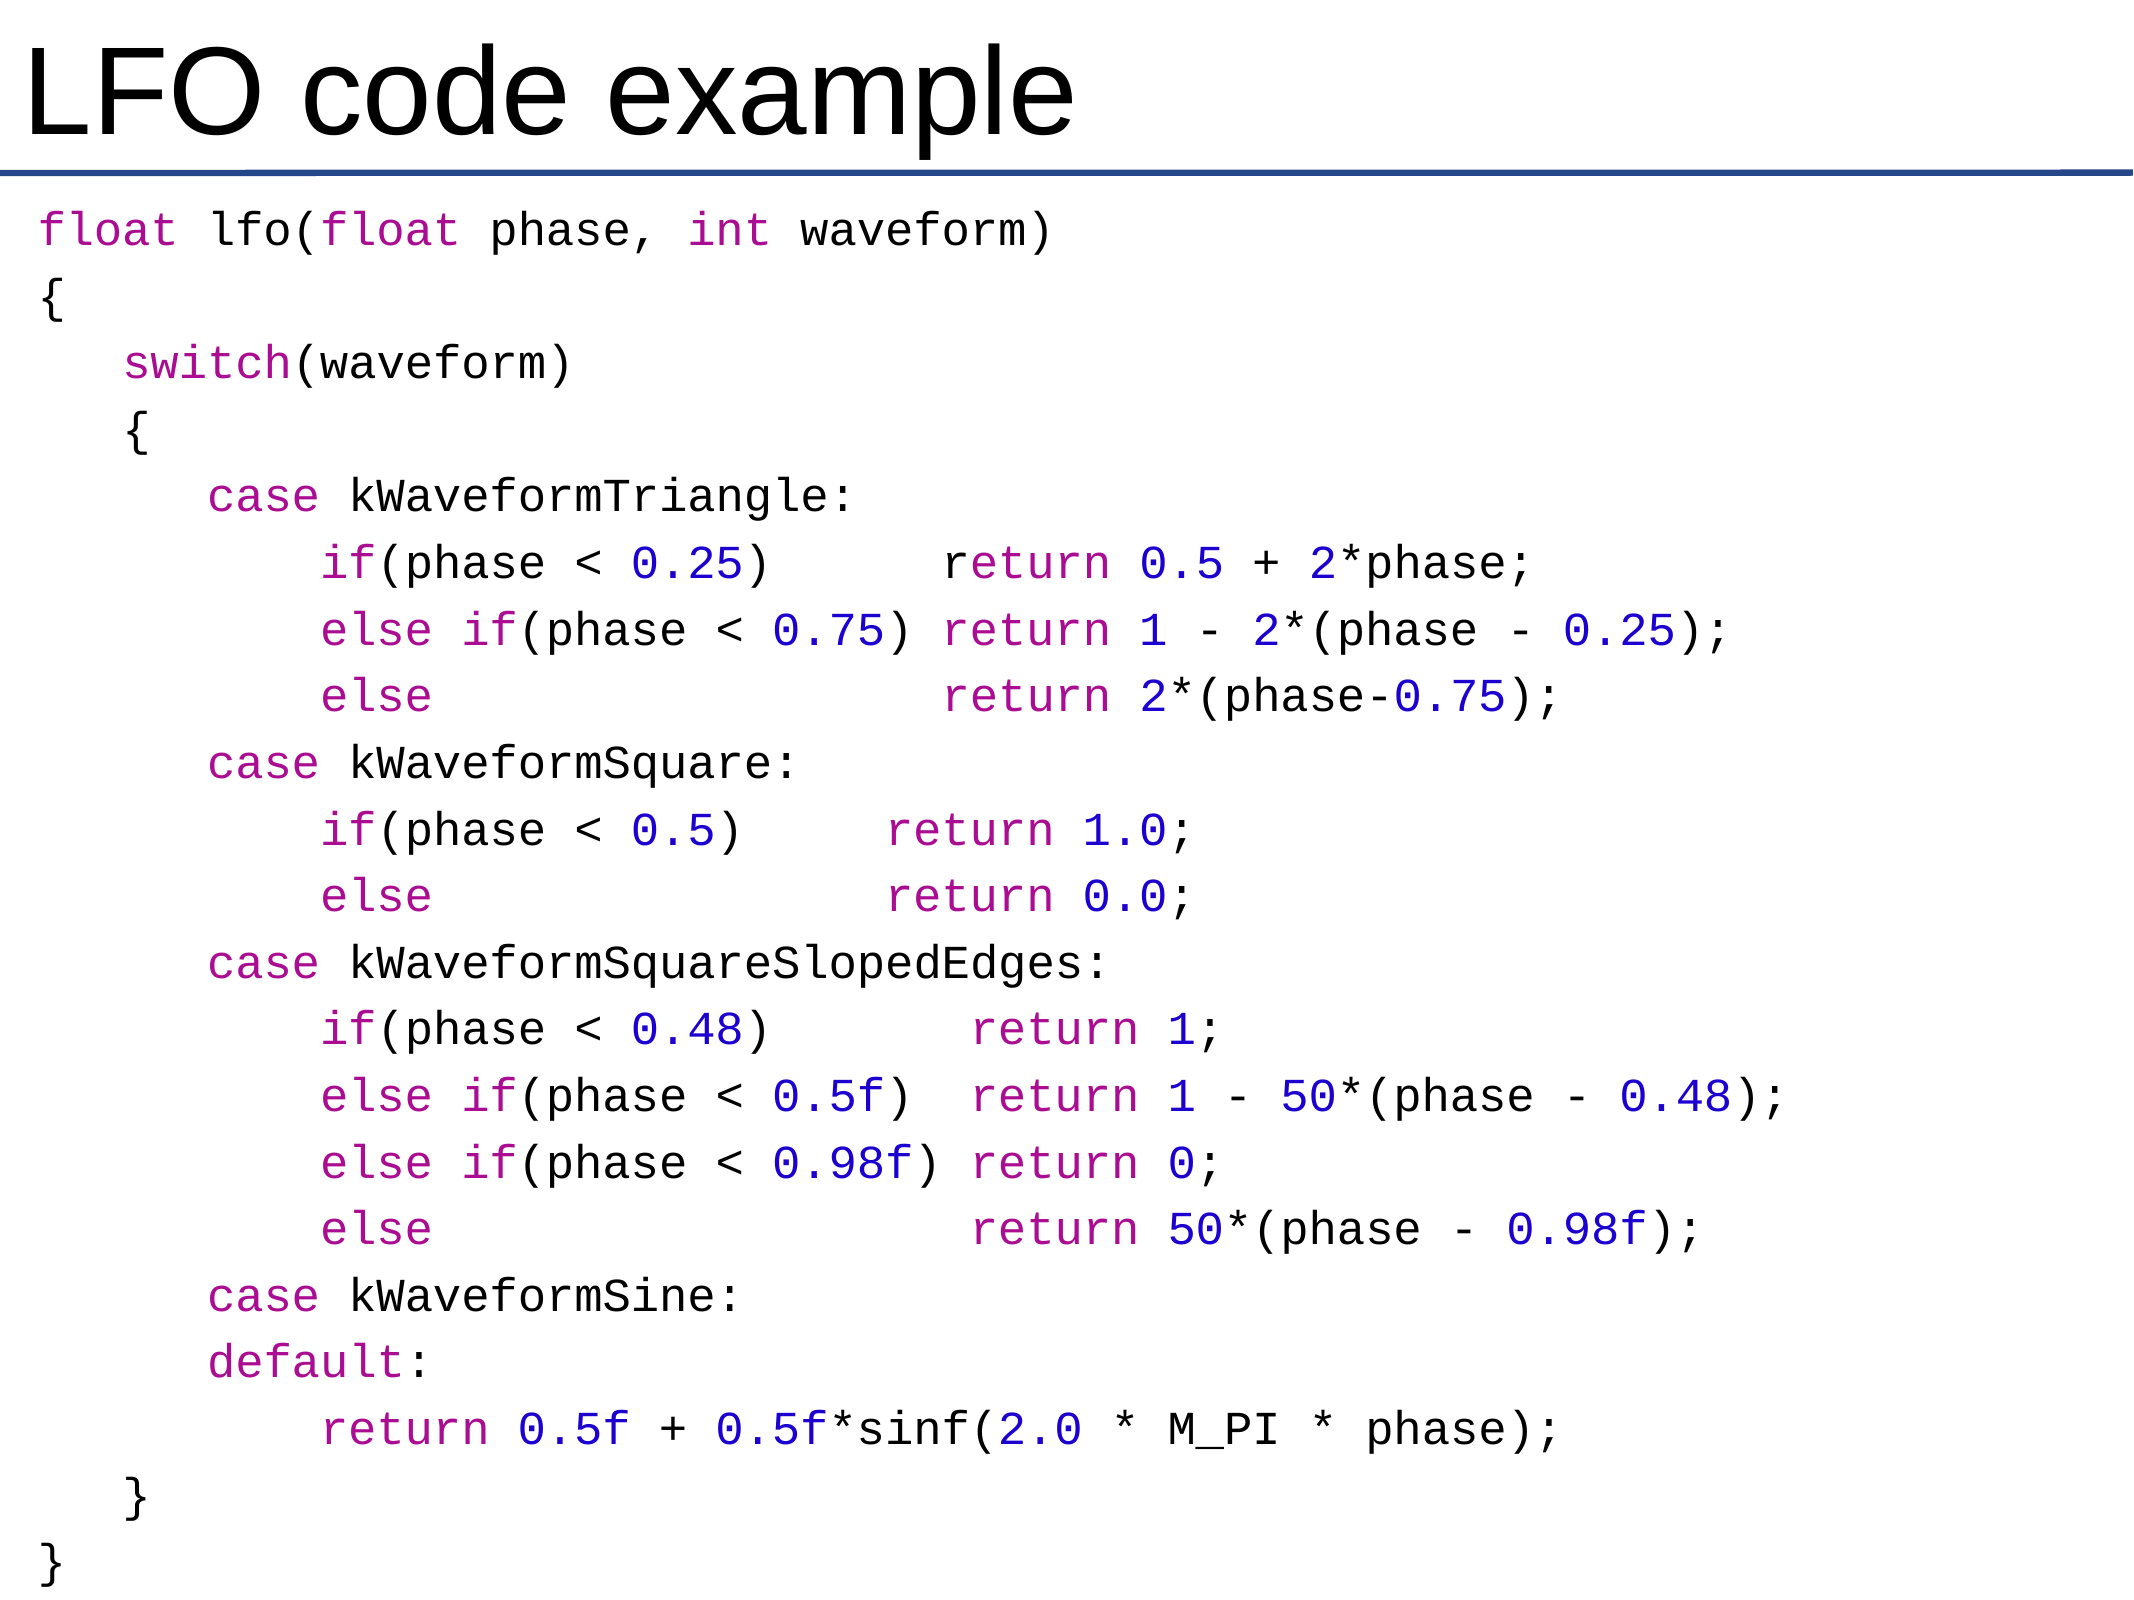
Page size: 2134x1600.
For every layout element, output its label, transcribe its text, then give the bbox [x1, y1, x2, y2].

list float lfo(float phase, int waveform) { switch(waveform) { case kWaveformTriangle: if(phase < 0.25) return 0.5 + 2*phase; else if(phase < 0.75) return 1 - 2*(phase - 0.25); else return 2*(phase-0.75); case kWaveformSquare: if(phase < 0.5) return 1.0; else return 0.0; case kWaveformSquareSlopedEdges: if(phase < 0.48) return 1; else if(phase < 0.5f) return 1 - 50*(phase - 0.48); else if(phase < 0.98f) return 0; else return 50*(phase - 0.98f); case kWaveformSine: default: return 0.5f + 0.5f*sinf(2.0 * M_PI * phase); } } [0, 184, 2134, 1600]
title LFO code example [14, 7, 2118, 161]
